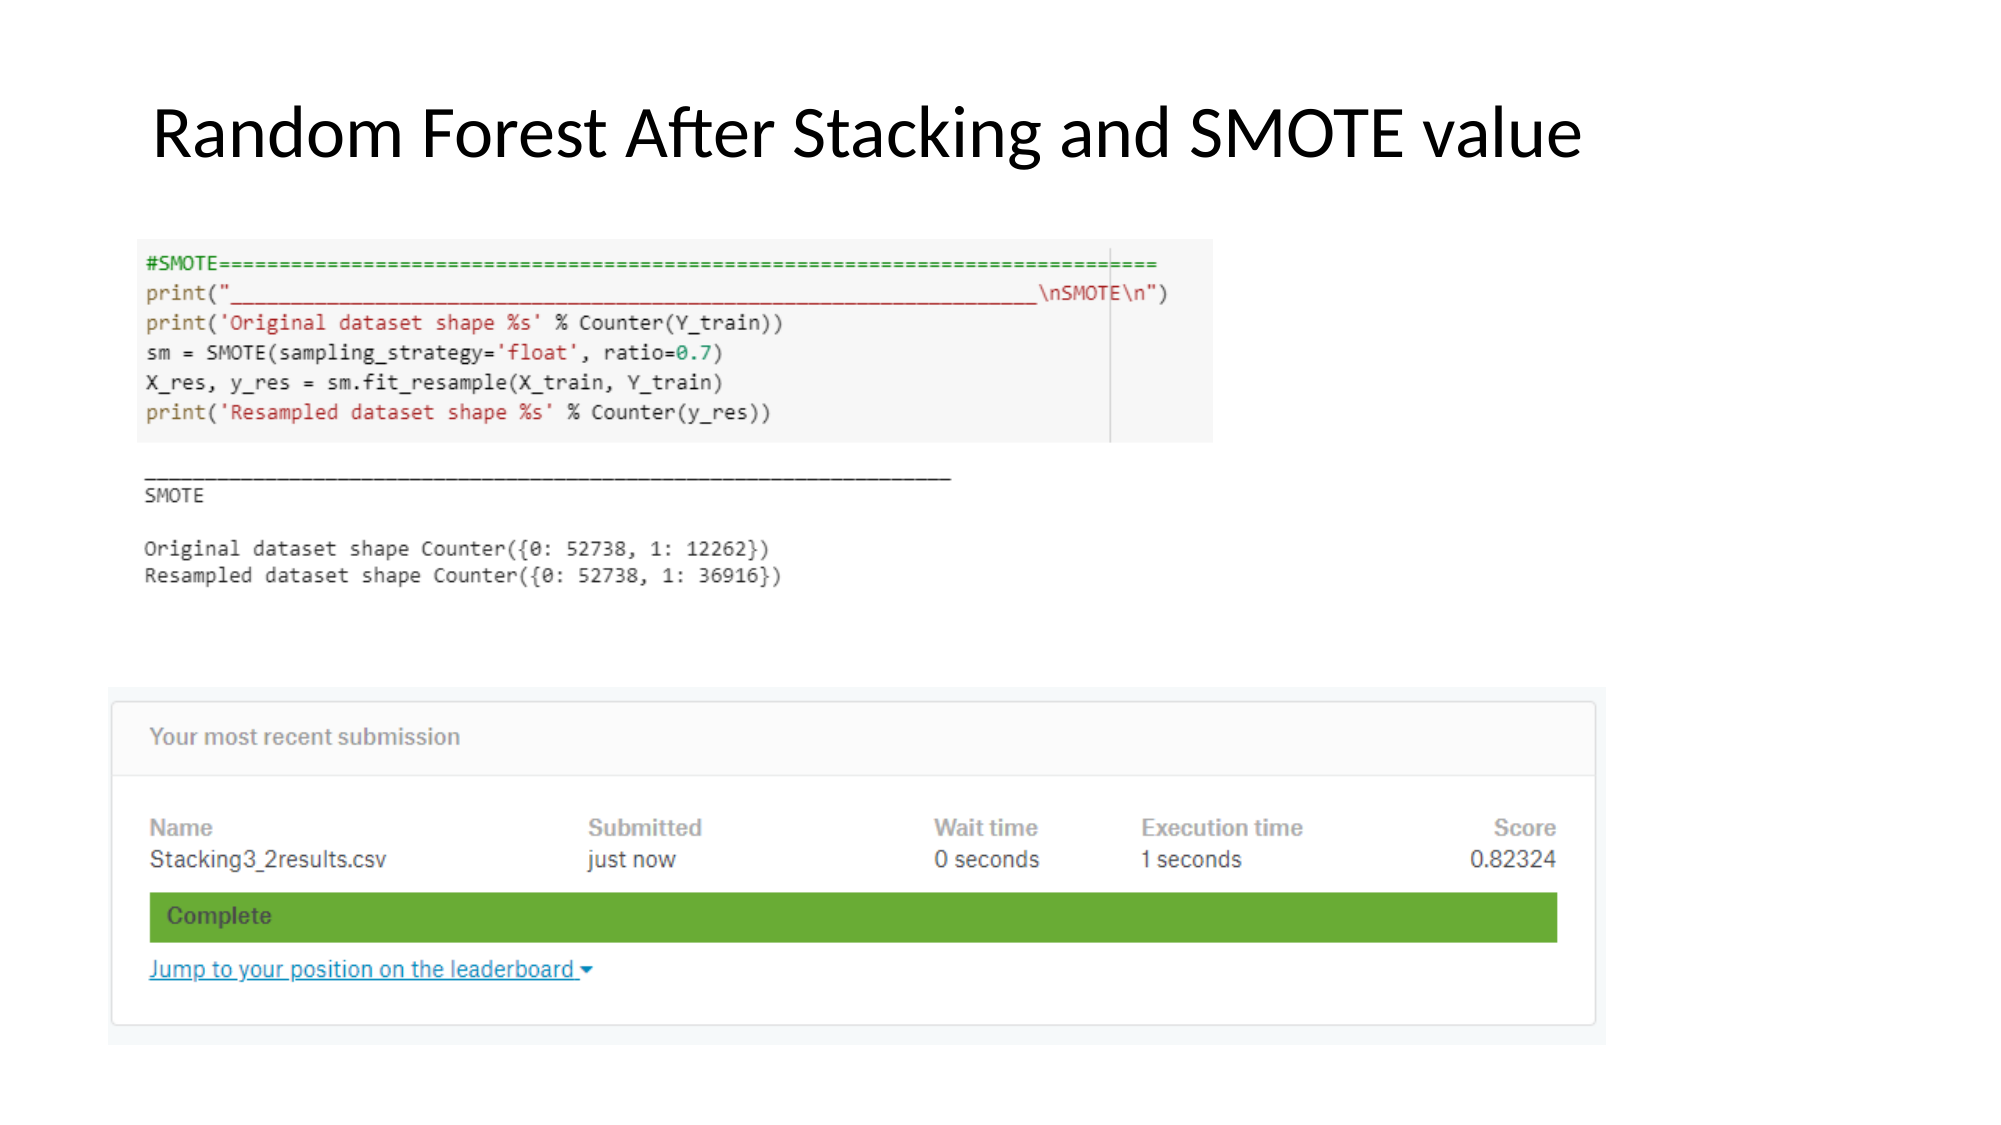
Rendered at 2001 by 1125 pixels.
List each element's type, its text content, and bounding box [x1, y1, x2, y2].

picture [108, 687, 1607, 1045]
picture [137, 239, 1213, 603]
title Random Forest After Stacking and SMOTE value [137, 59, 1863, 208]
